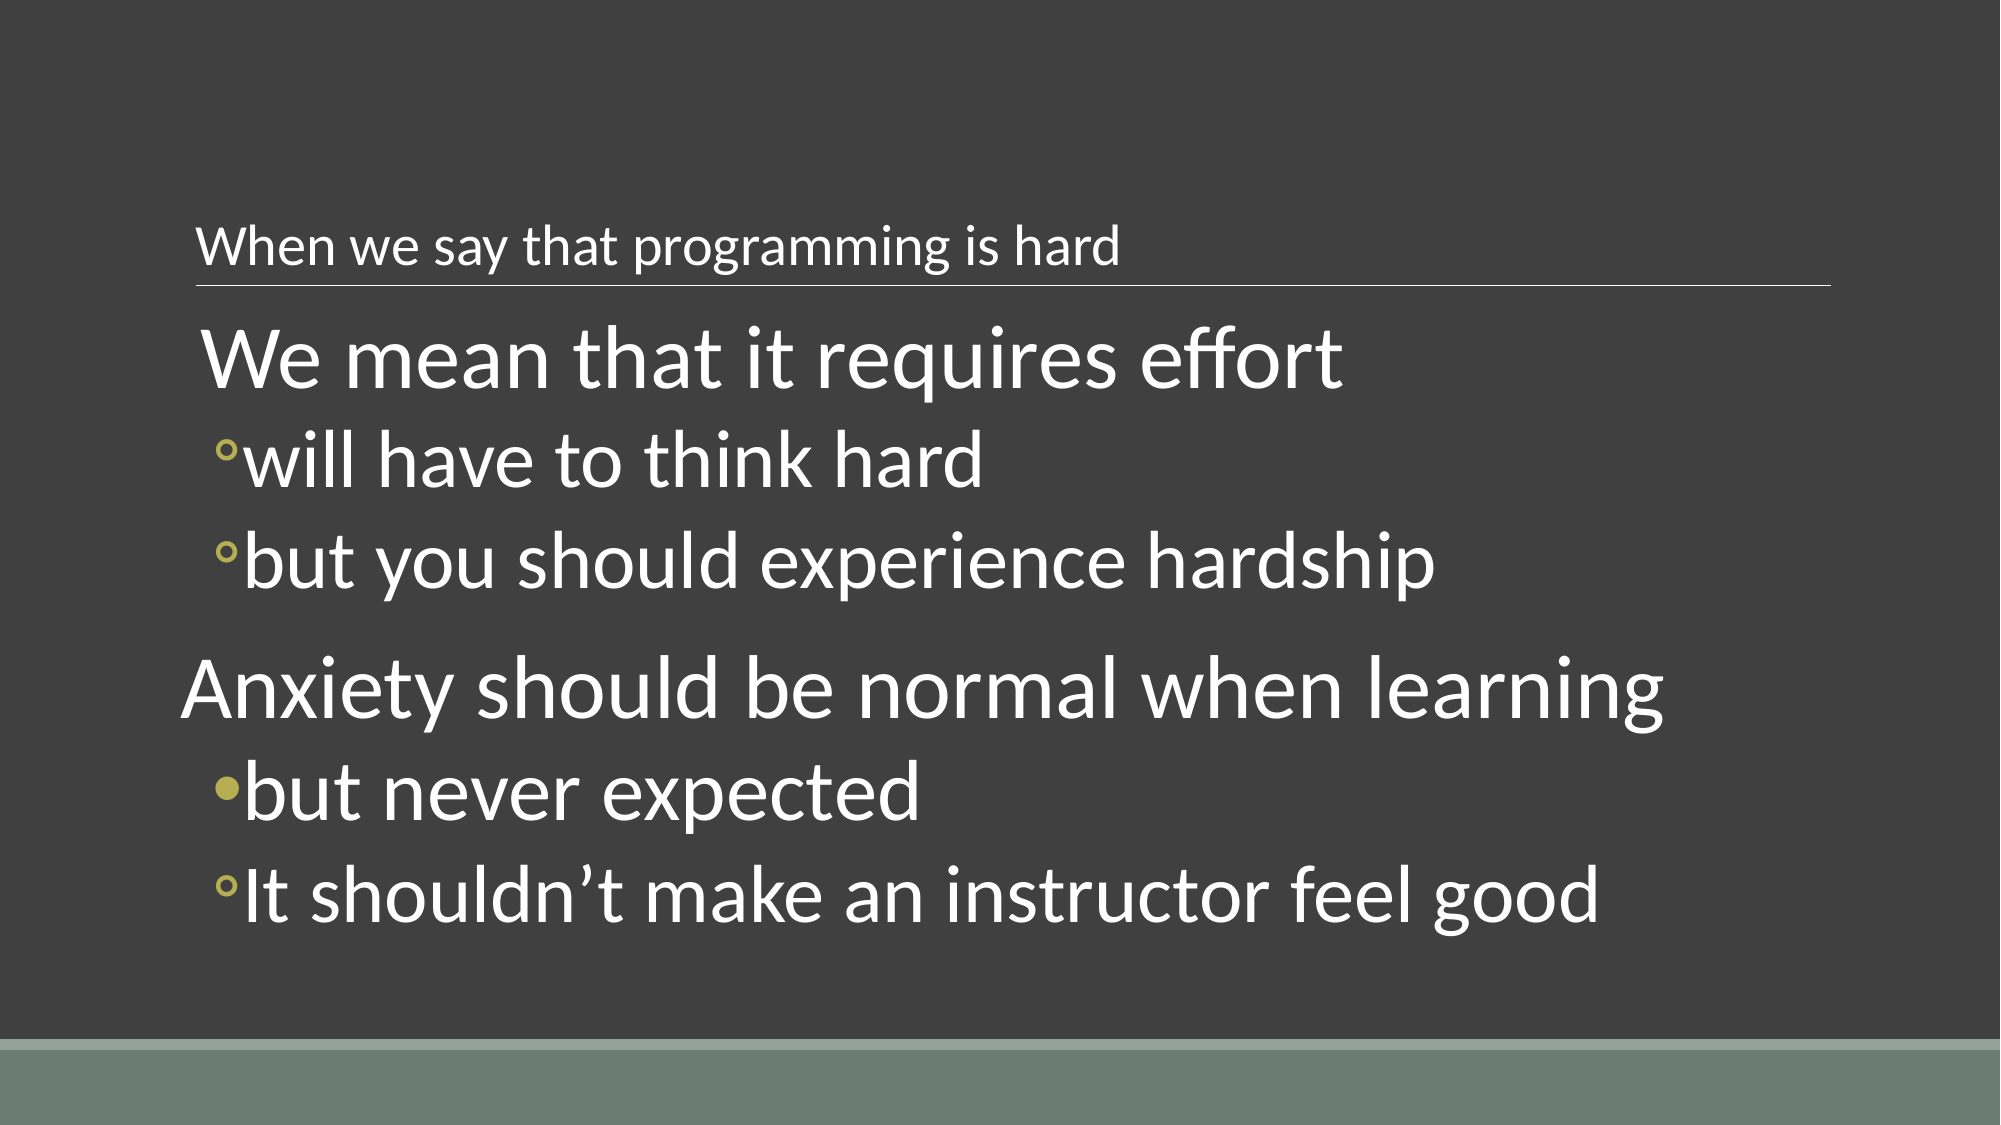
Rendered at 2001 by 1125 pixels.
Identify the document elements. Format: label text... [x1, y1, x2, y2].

list We mean that it requires effort will have to think hard but you should experience hardship Anxiety should be normal when learning but never expected It shouldn’t make an instructor feel good [180, 302, 1830, 963]
title When we say that programming is hard [180, 47, 1830, 285]
